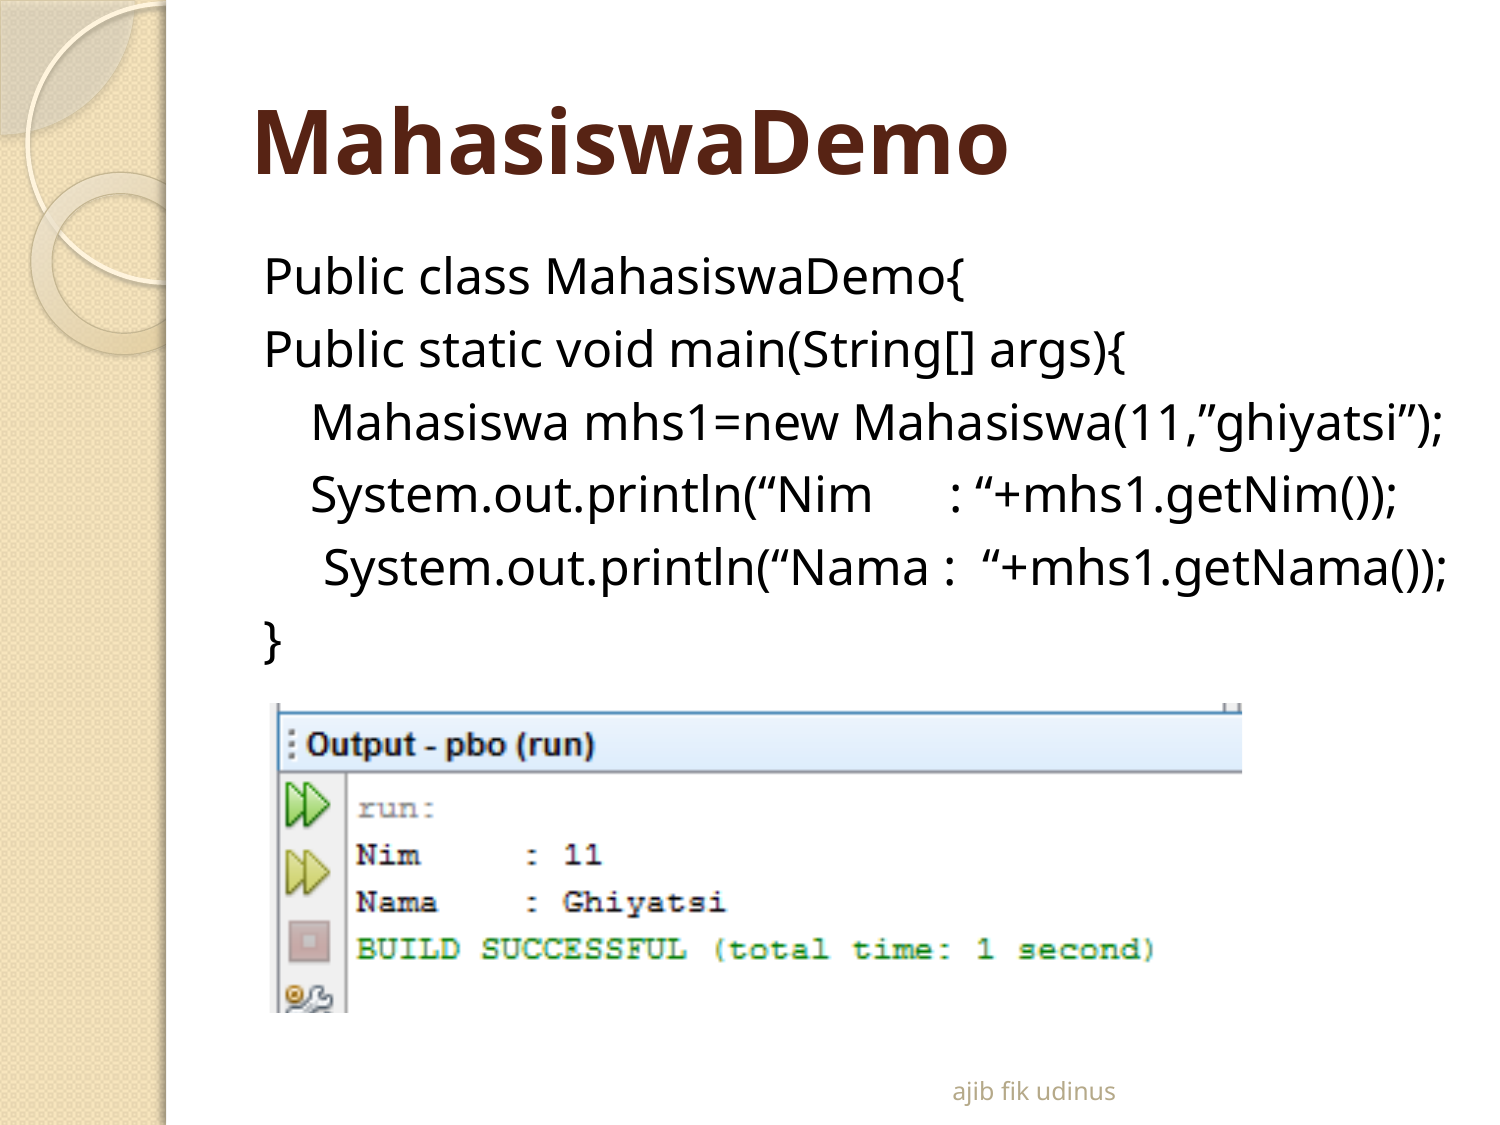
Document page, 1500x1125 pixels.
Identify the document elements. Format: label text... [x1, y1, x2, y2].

picture [269, 702, 1243, 1013]
footer ajib fik udinus [937, 1034, 1413, 1113]
title MahasiswaDemo [235, 45, 1466, 233]
list Public class MahasiswaDemo{ Public static void main(String[] args){ Mahasiswa mhs1=new Mahasiswa(11,”ghiyatsi”); System.out.println(“Nim : “+mhs1.getNim()); System.out.println(“Nama : “+mhs1.getNama()); } [235, 237, 1466, 1025]
